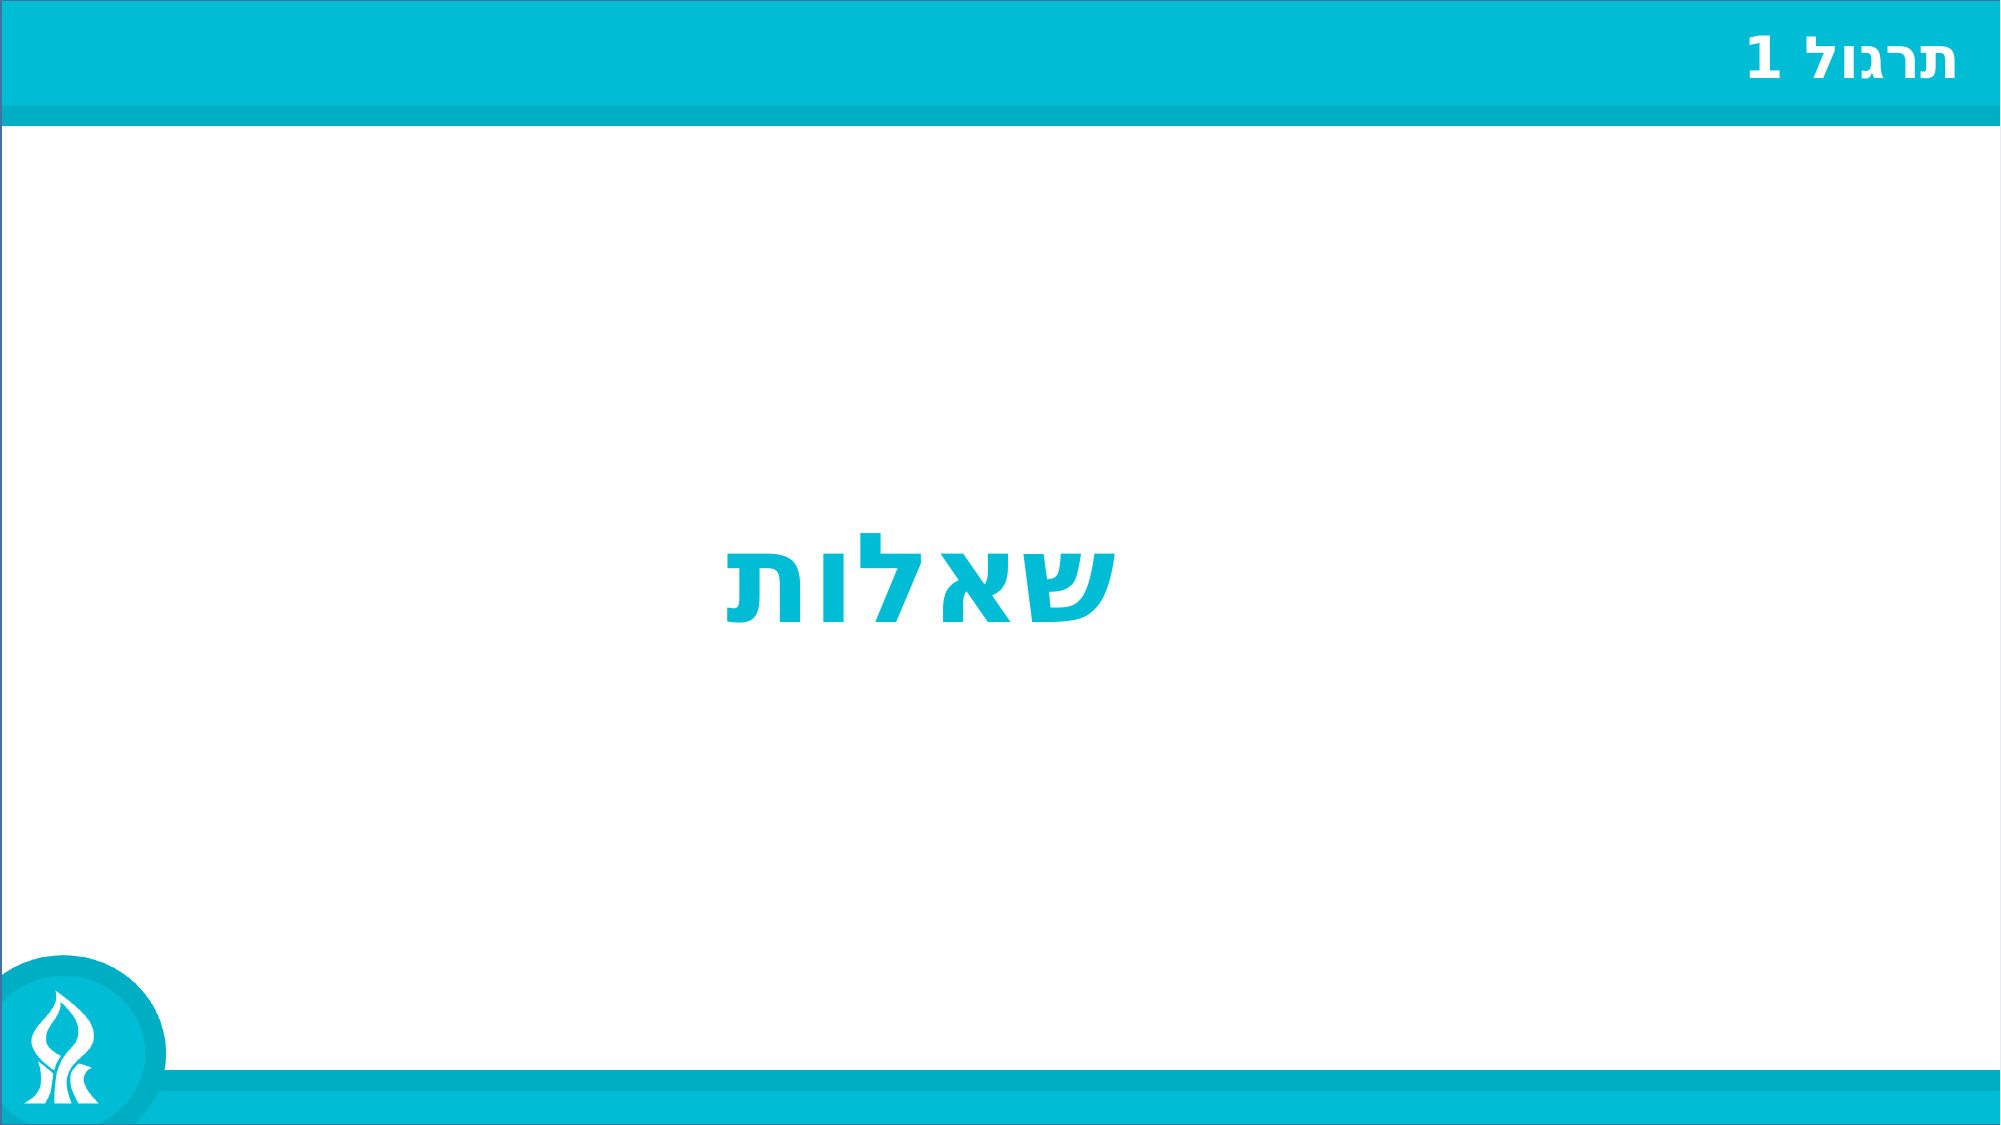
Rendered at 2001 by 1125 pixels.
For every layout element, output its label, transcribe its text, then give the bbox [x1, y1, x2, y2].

text_box תרגול 1 [1728, 12, 1975, 98]
text_box שאלות [118, 489, 1132, 655]
picture [0, 0, 2001, 1125]
